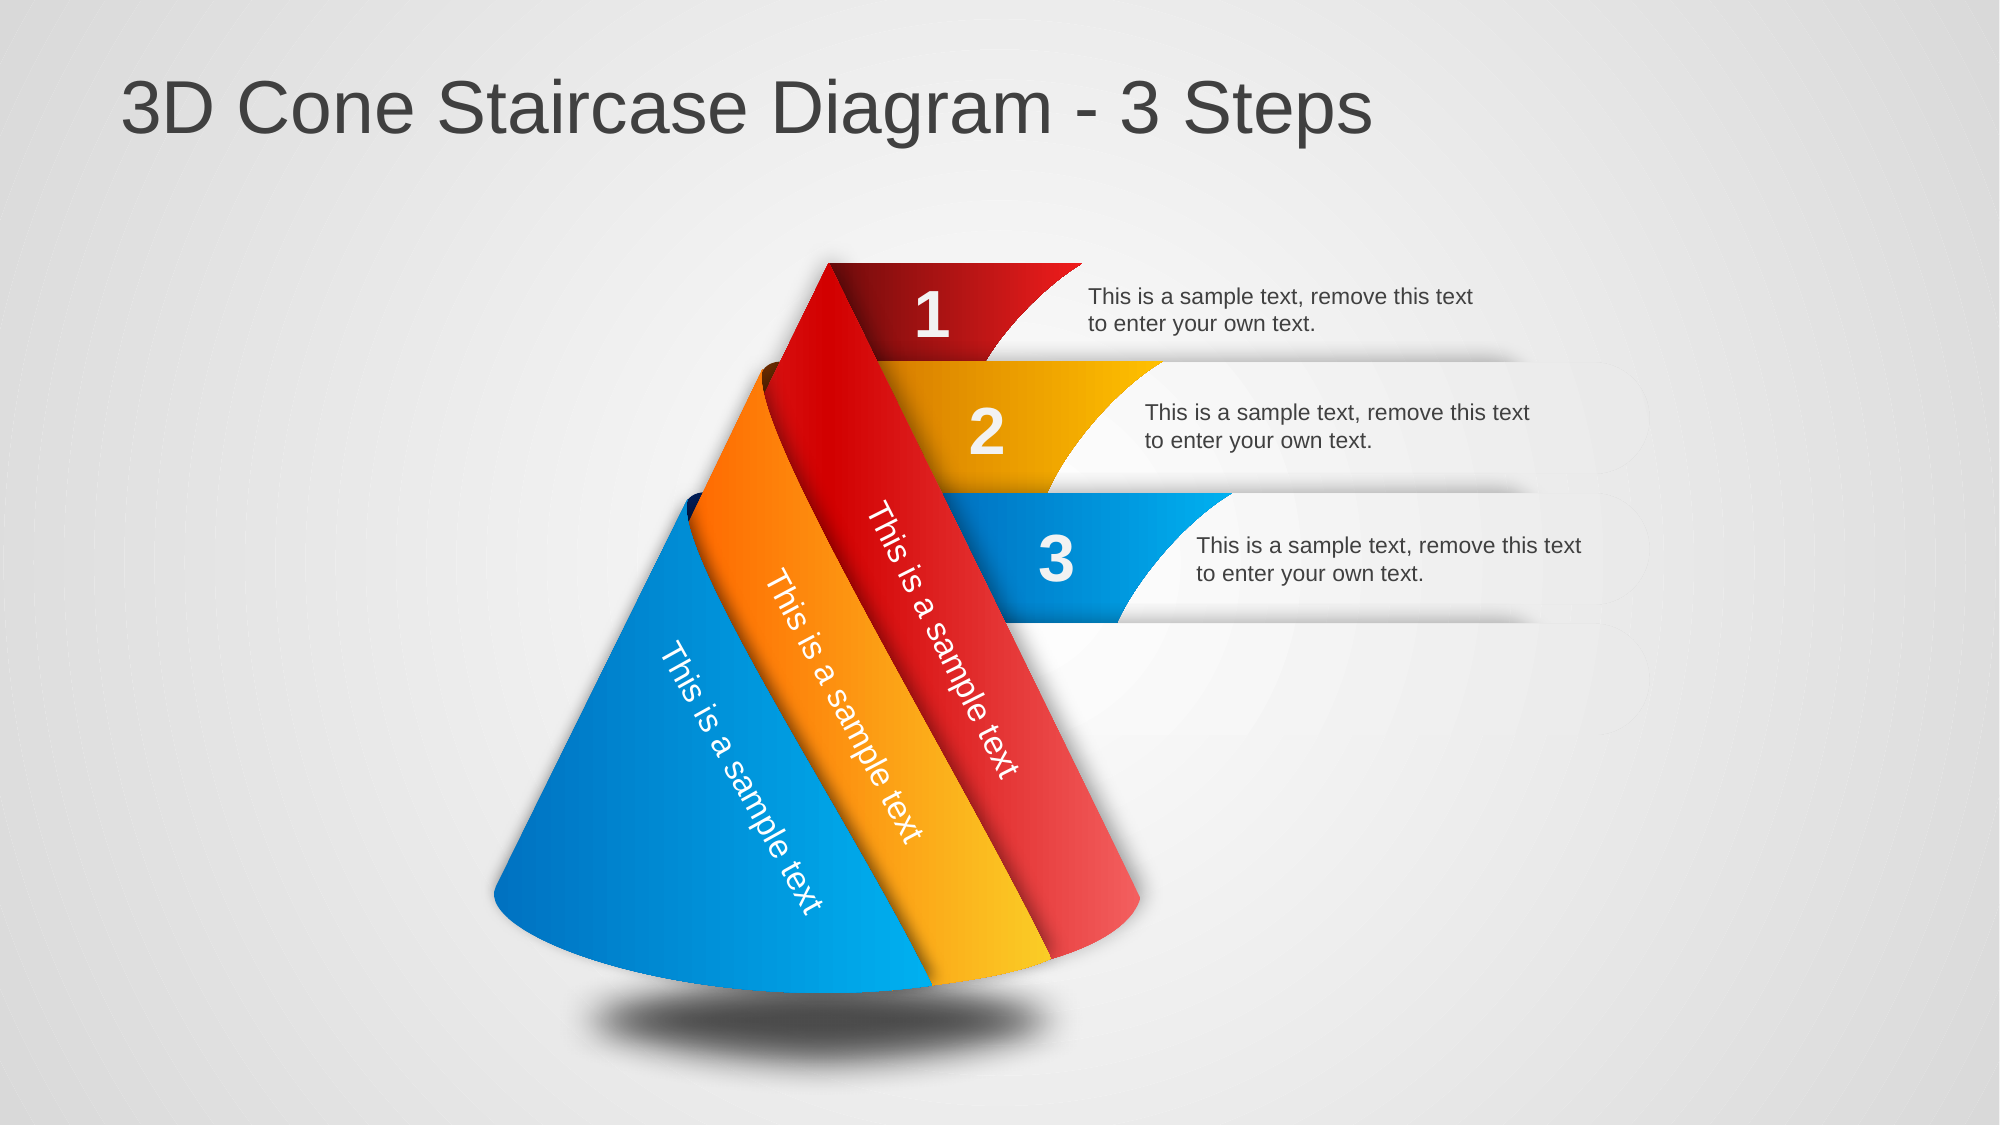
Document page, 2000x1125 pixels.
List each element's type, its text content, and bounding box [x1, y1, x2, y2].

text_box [493, 251, 1650, 1099]
title 3D Cone Staircase Diagram - 3 Steps [99, 45, 1900, 162]
